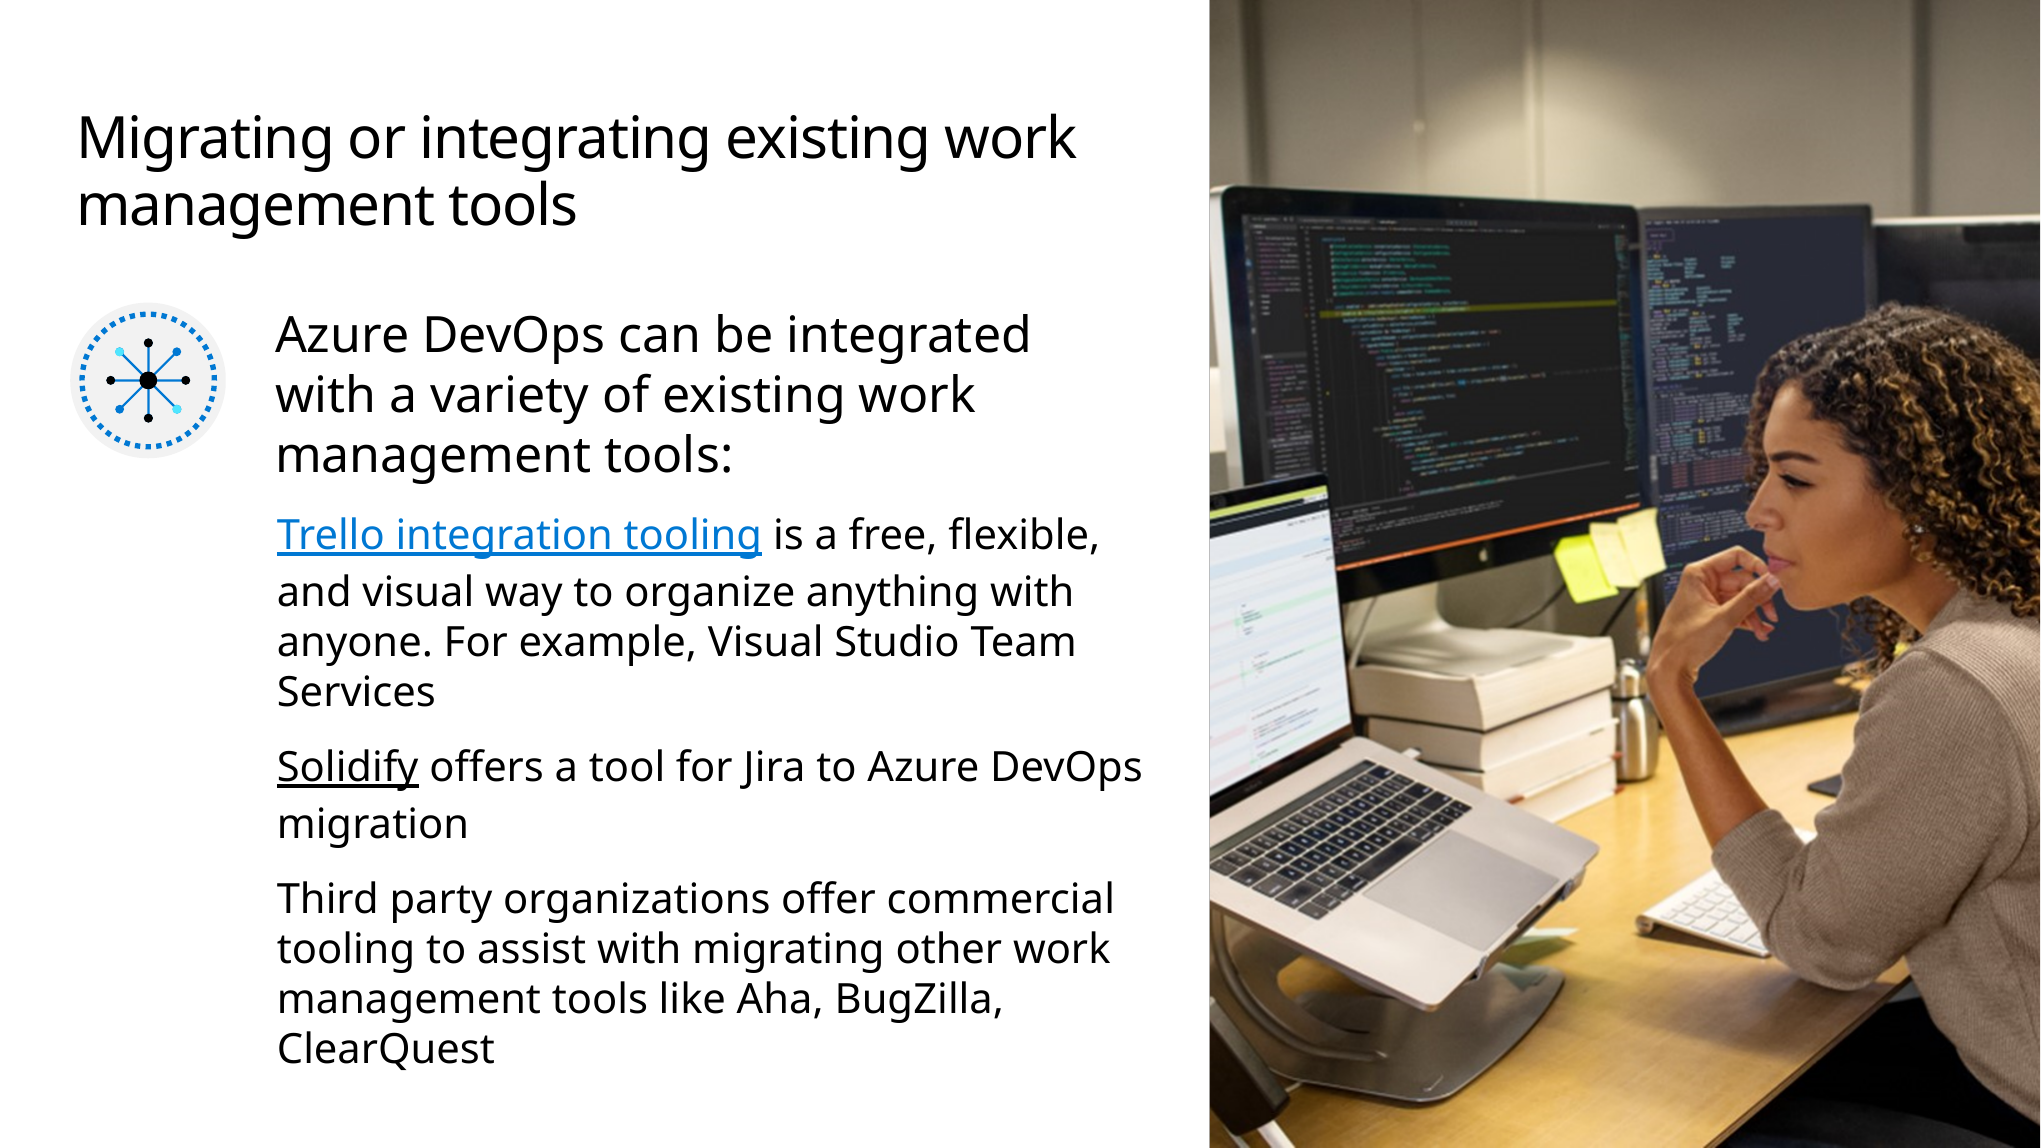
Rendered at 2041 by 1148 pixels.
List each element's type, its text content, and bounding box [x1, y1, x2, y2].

picture [0, 0, 2041, 1148]
text_box Azure DevOps can be integrated with a variety of existing work management tools: Trello integration tooling is a free, flexible, and visual way to organize anything with anyone. For example, Visual Studio Team Services Solidify offers a tool for Jira to Azure DevOps migration Third party organizations offer commercial tooling to assist with migrating other work management tools like Aha, BugZilla, ClearQuest [275, 302, 1153, 1072]
title Migrating or integrating existing work management tools [76, 103, 1105, 172]
